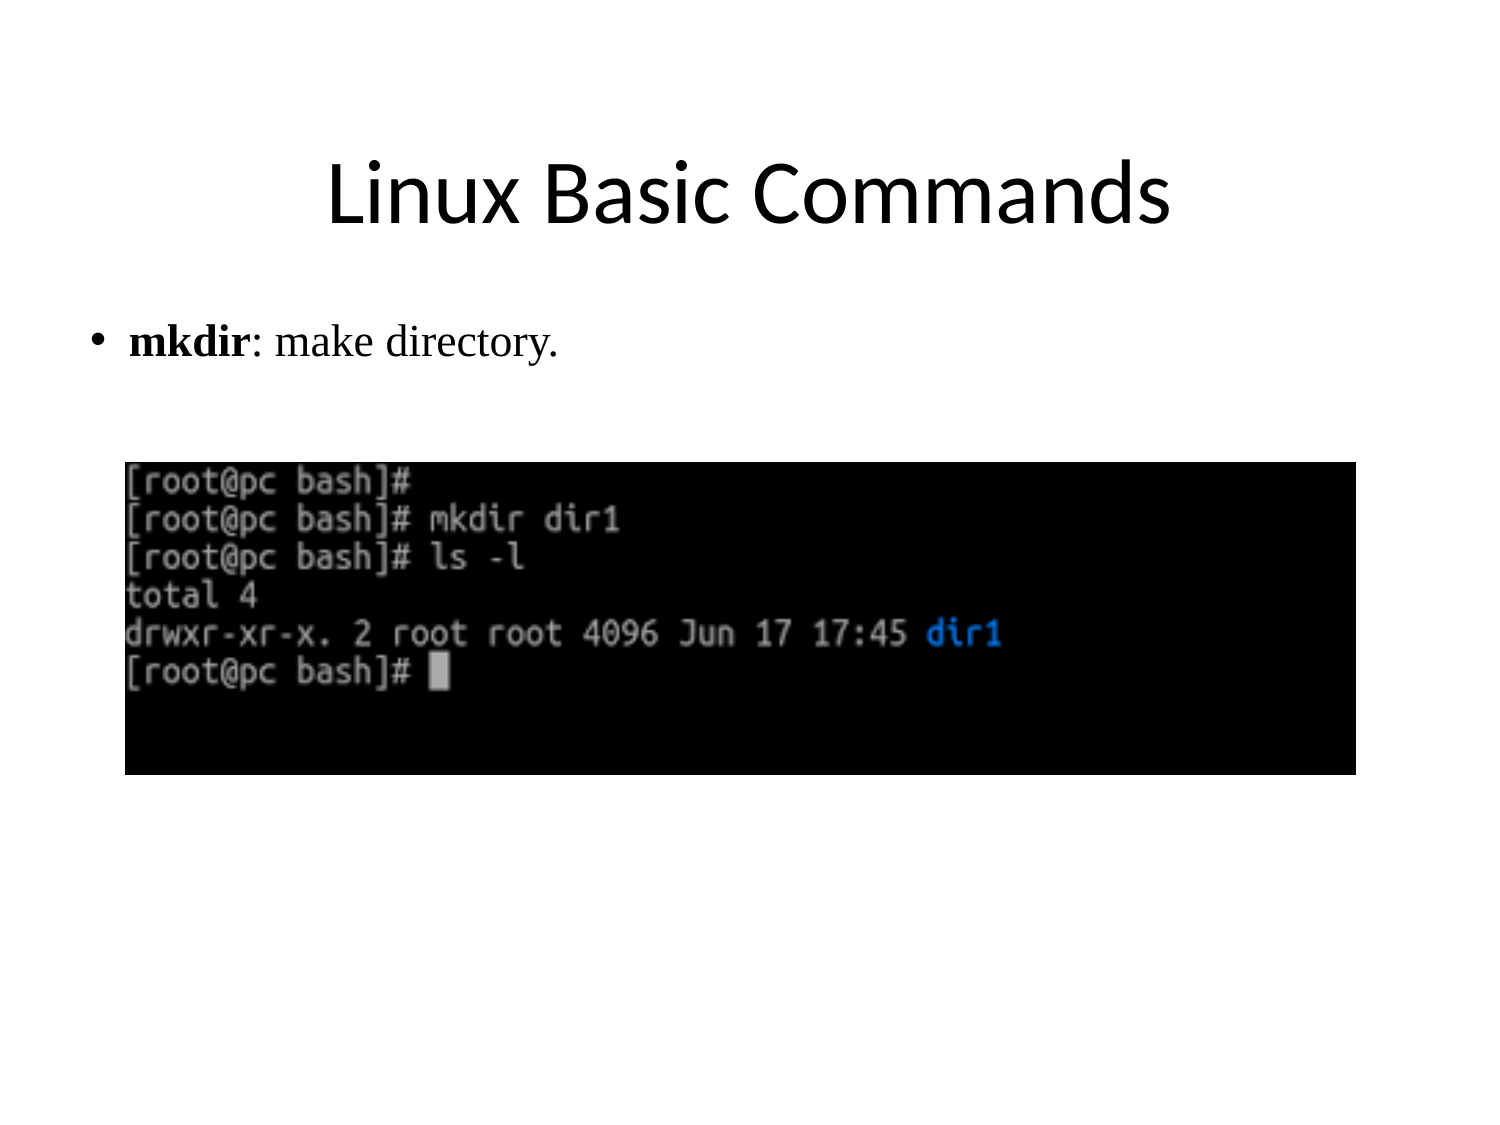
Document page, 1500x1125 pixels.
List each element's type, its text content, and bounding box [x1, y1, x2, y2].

text_box mkdir: make directory. [51, 299, 1368, 366]
text_box Linux Basic Commands [91, 137, 1409, 246]
picture [124, 462, 1356, 776]
